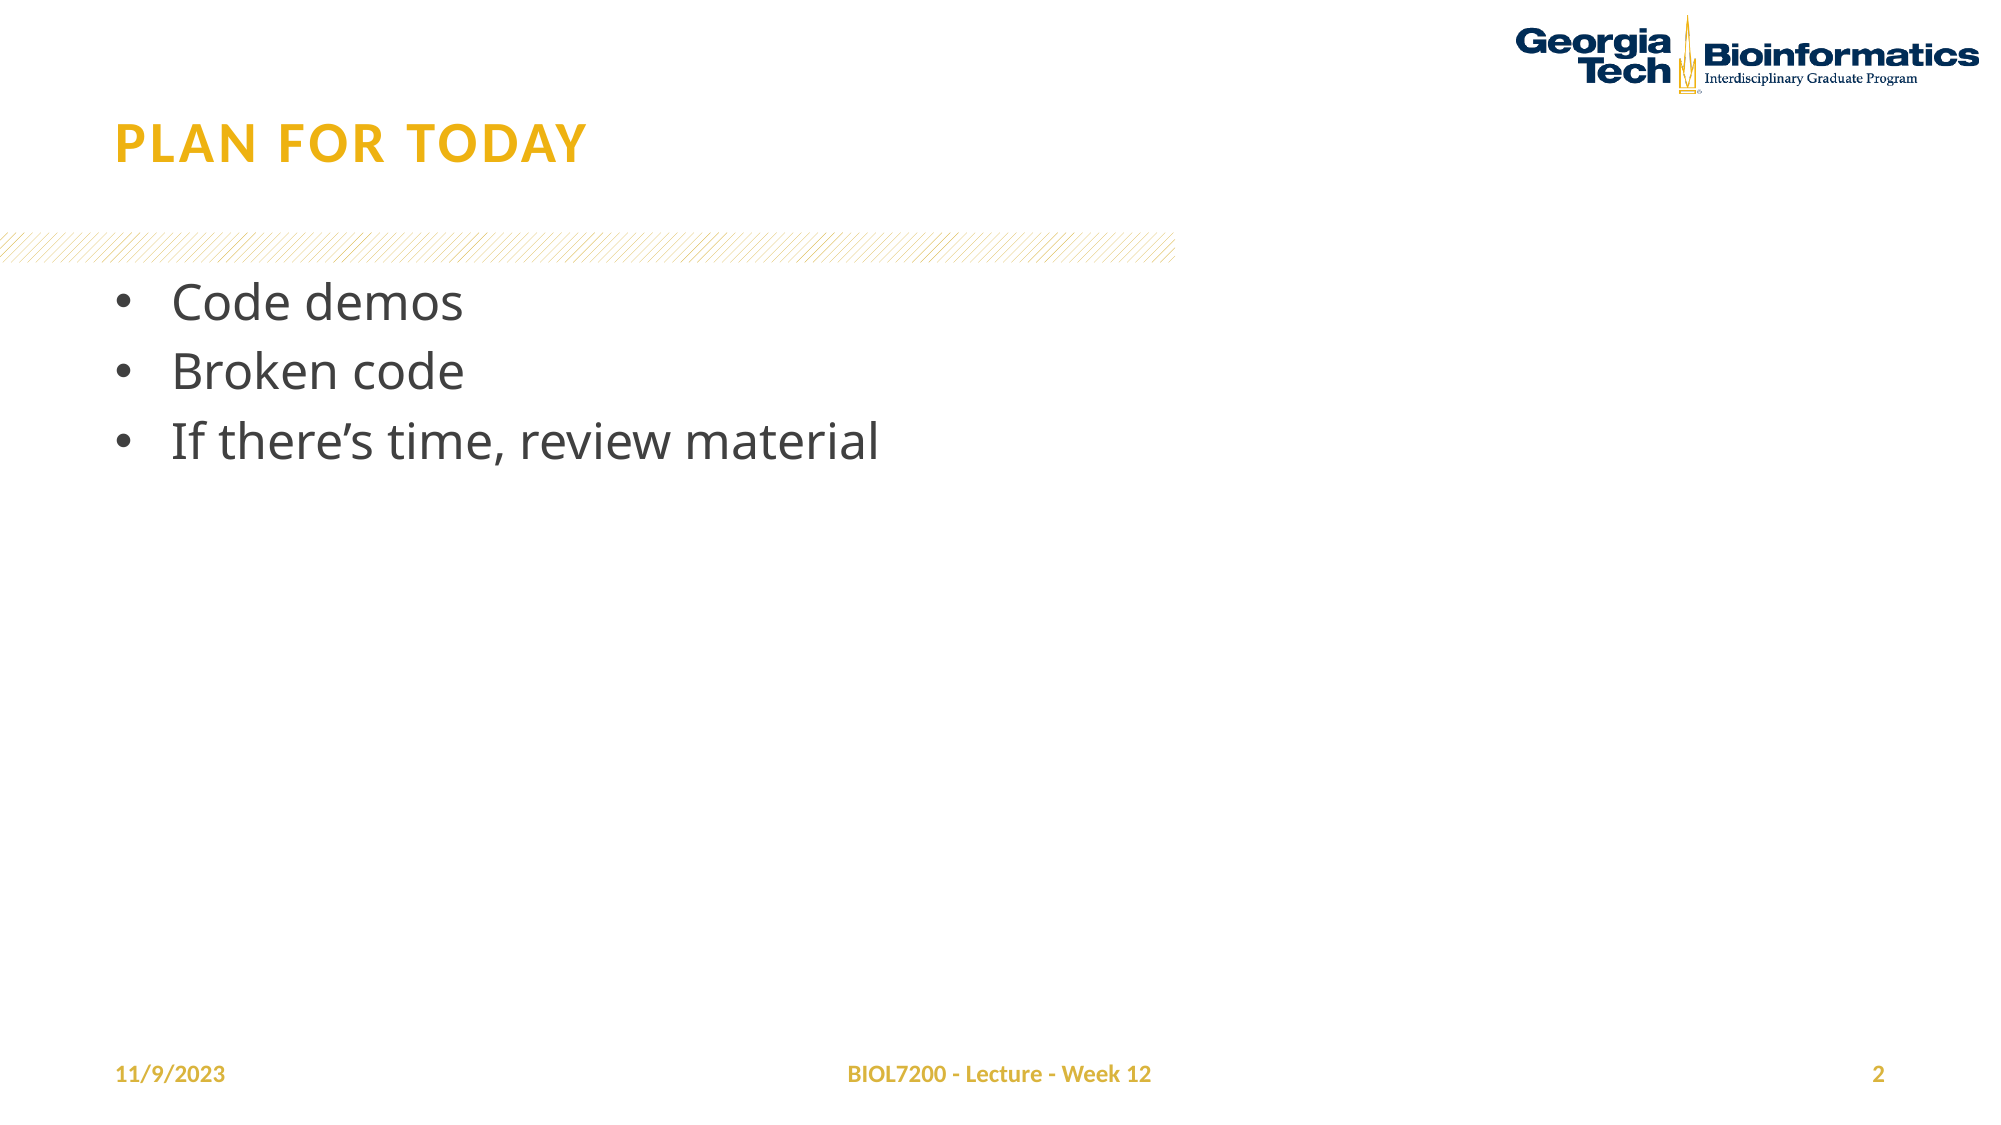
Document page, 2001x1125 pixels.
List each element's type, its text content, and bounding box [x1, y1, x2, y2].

slide_number 2 [1433, 1042, 1900, 1103]
footer BIOL7200 - Lecture - Week 12 [683, 1042, 1317, 1103]
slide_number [99, 1042, 567, 1103]
title Plan for today [99, 45, 1900, 233]
picture [1516, 15, 1979, 94]
list Code demos Broken code If there’s time, review material [99, 262, 1900, 1005]
